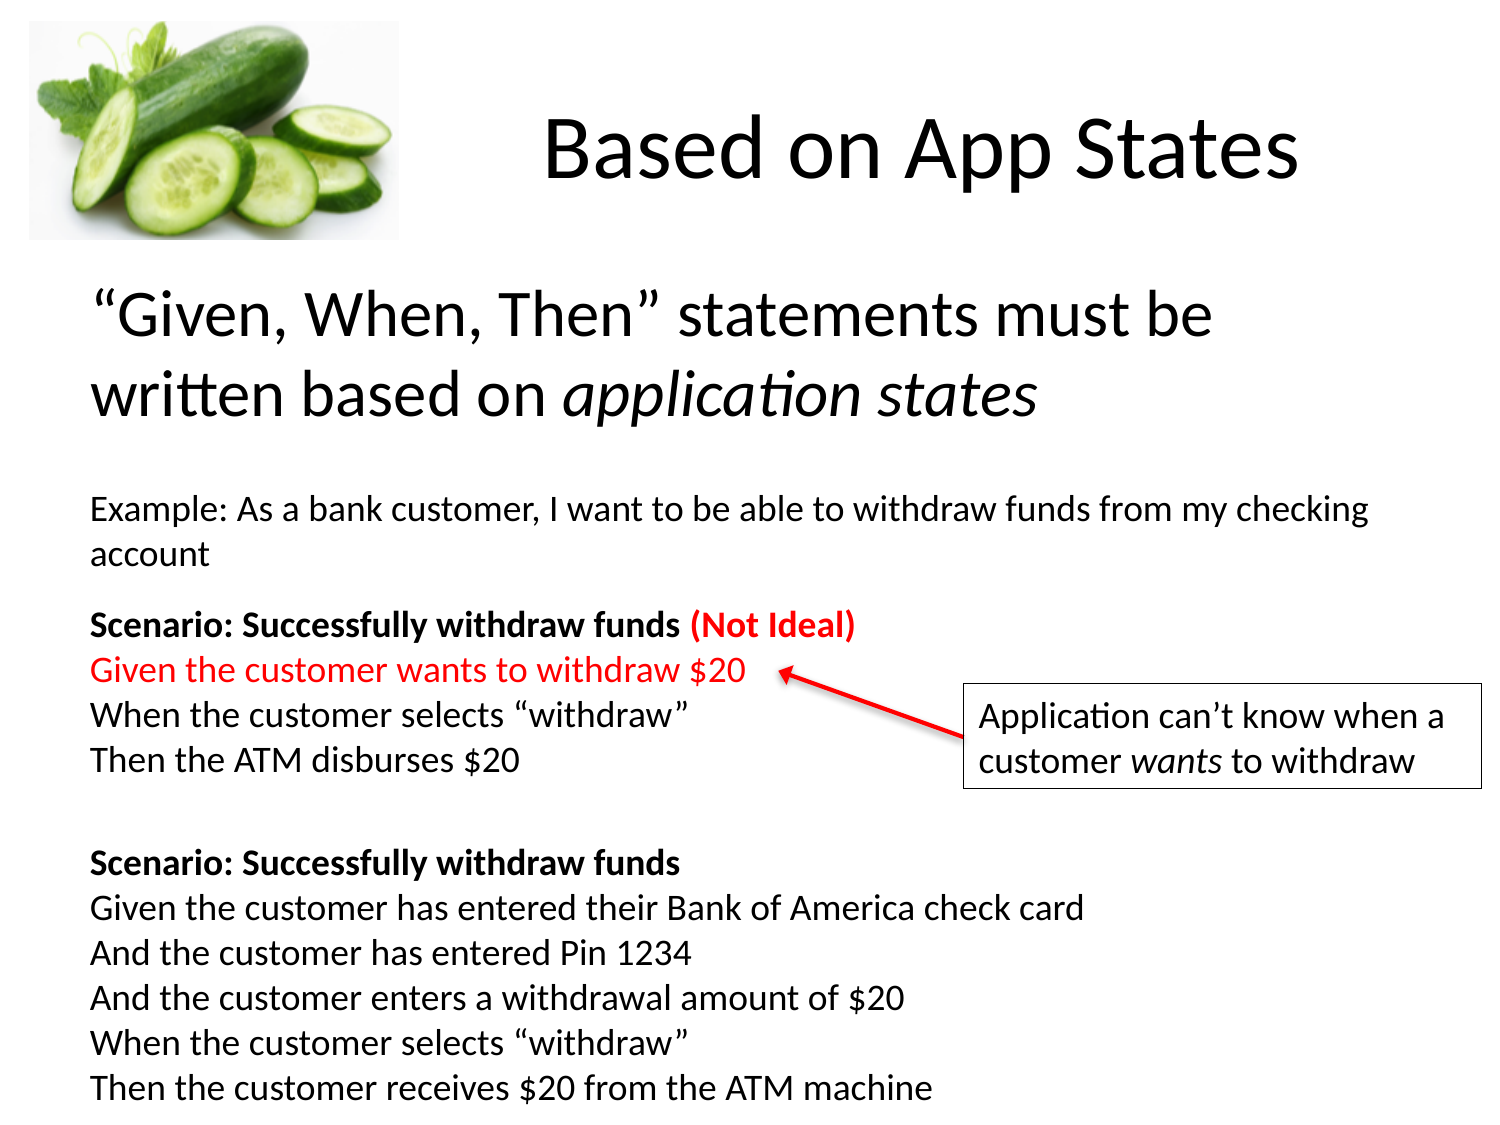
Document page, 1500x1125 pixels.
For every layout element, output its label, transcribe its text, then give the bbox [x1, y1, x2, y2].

list “Given, When, Then” statements must be written based on application states [75, 262, 1425, 449]
title Based on App States [419, 48, 1425, 236]
picture [29, 20, 399, 240]
text_box Example: As a bank customer, I want to be able to withdraw funds from my checking account [74, 476, 1425, 581]
text_box Scenario: Successfully withdraw funds Given the customer has entered their Bank of America check card And the customer has entered Pin 1234 And the customer enters a withdrawal amount of $20 When the customer selects “withdraw” Then the customer receives $20 from the ATM machine [75, 830, 1166, 1116]
text_box Scenario: Successfully withdraw funds (Not Ideal) Given the customer wants to withdraw $20 When the customer selects “withdraw” Then the ATM disburses $20 [75, 592, 896, 788]
text_box Application can’t know when a customer wants to withdraw [963, 683, 1482, 789]
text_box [778, 670, 964, 738]
